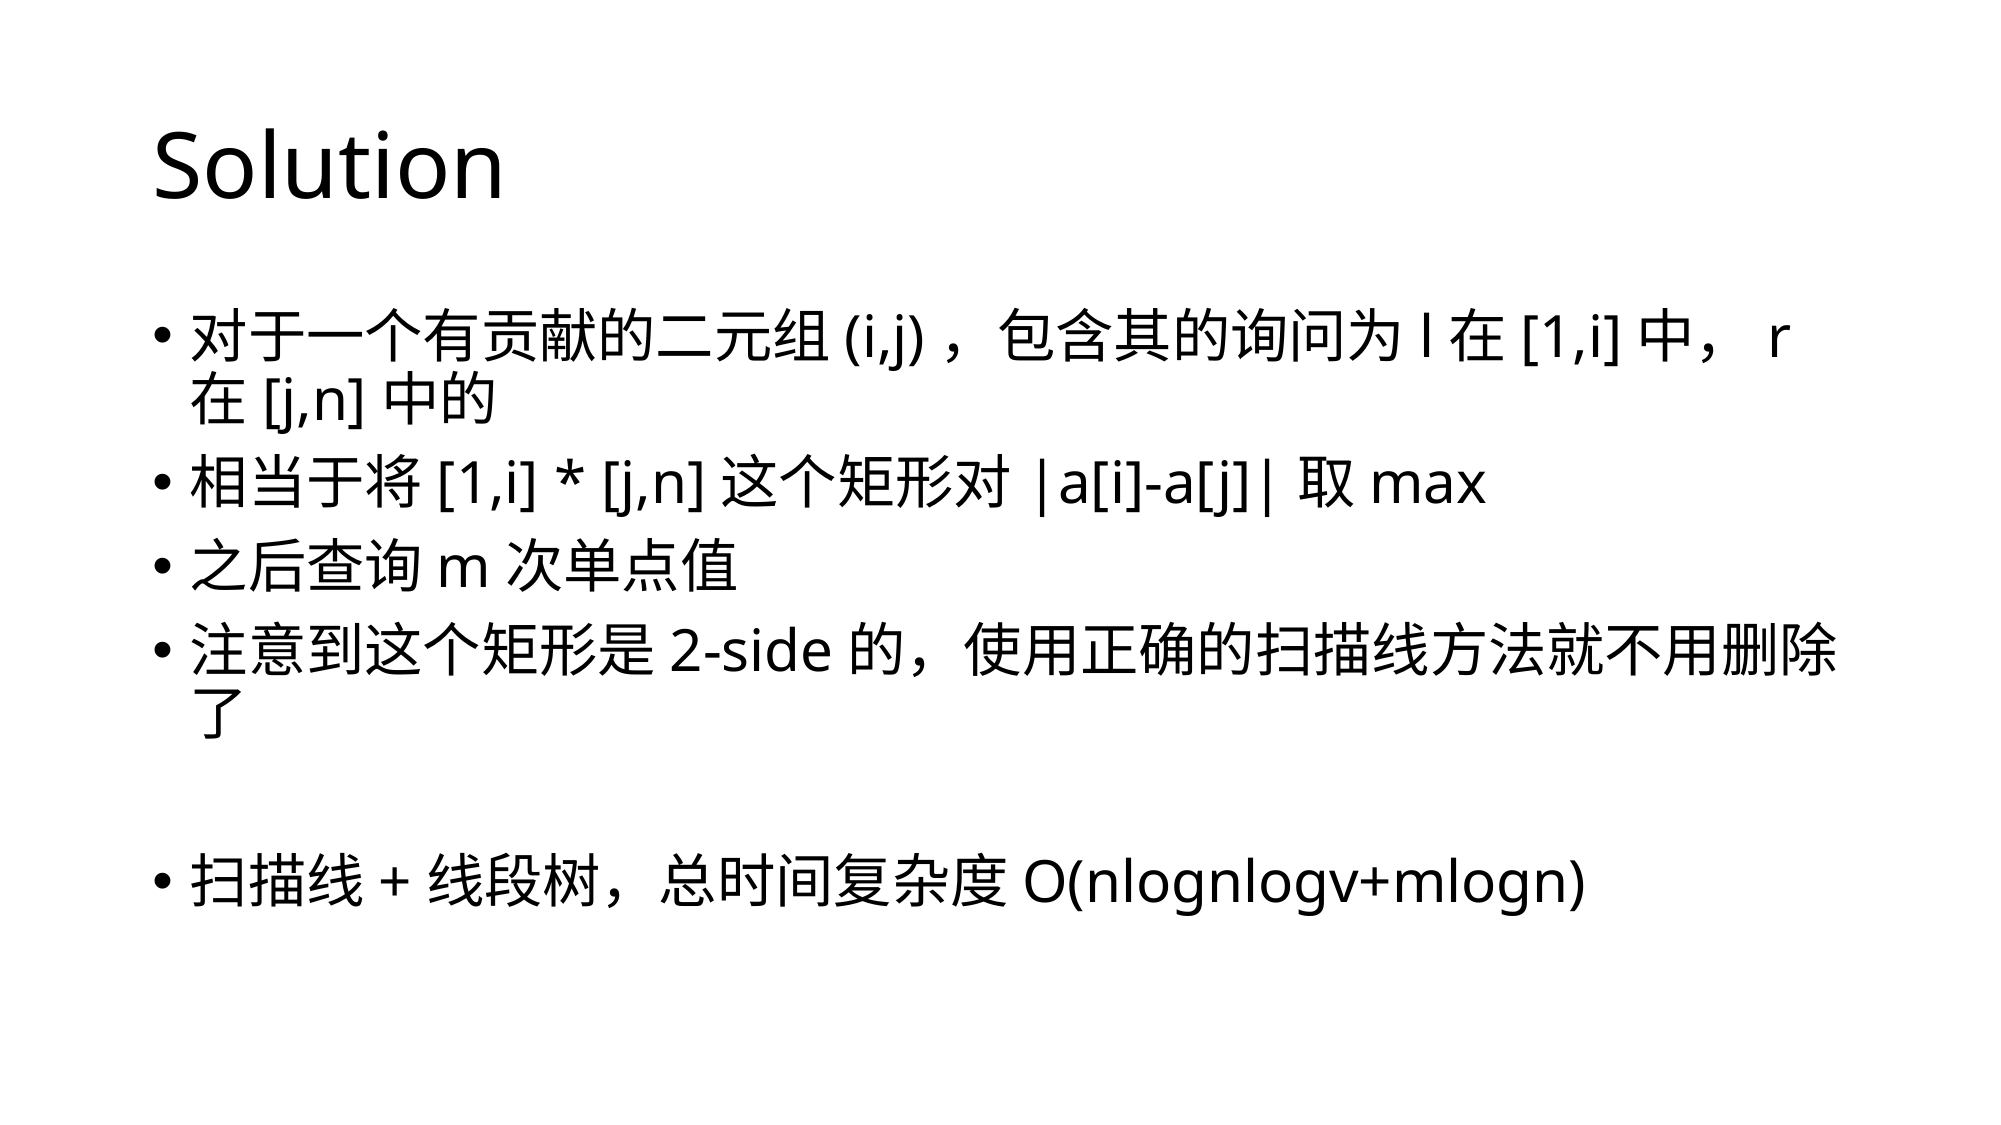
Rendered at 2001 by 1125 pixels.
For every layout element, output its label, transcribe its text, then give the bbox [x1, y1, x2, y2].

list 对于一个有贡献的二元组(i,j)，包含其的询问为l在[1,i]中，r在[j,n]中的 相当于将[1,i] * [j,n]这个矩形对|a[i]-a[j]|取max 之后查询m次单点值 注意到这个矩形是2-side的，使用正确的扫描线方法就不用删除了 扫描线+线段树，总时间复杂度O(nlognlogv+mlogn) [137, 299, 1863, 1014]
title Solution [137, 59, 1863, 278]
